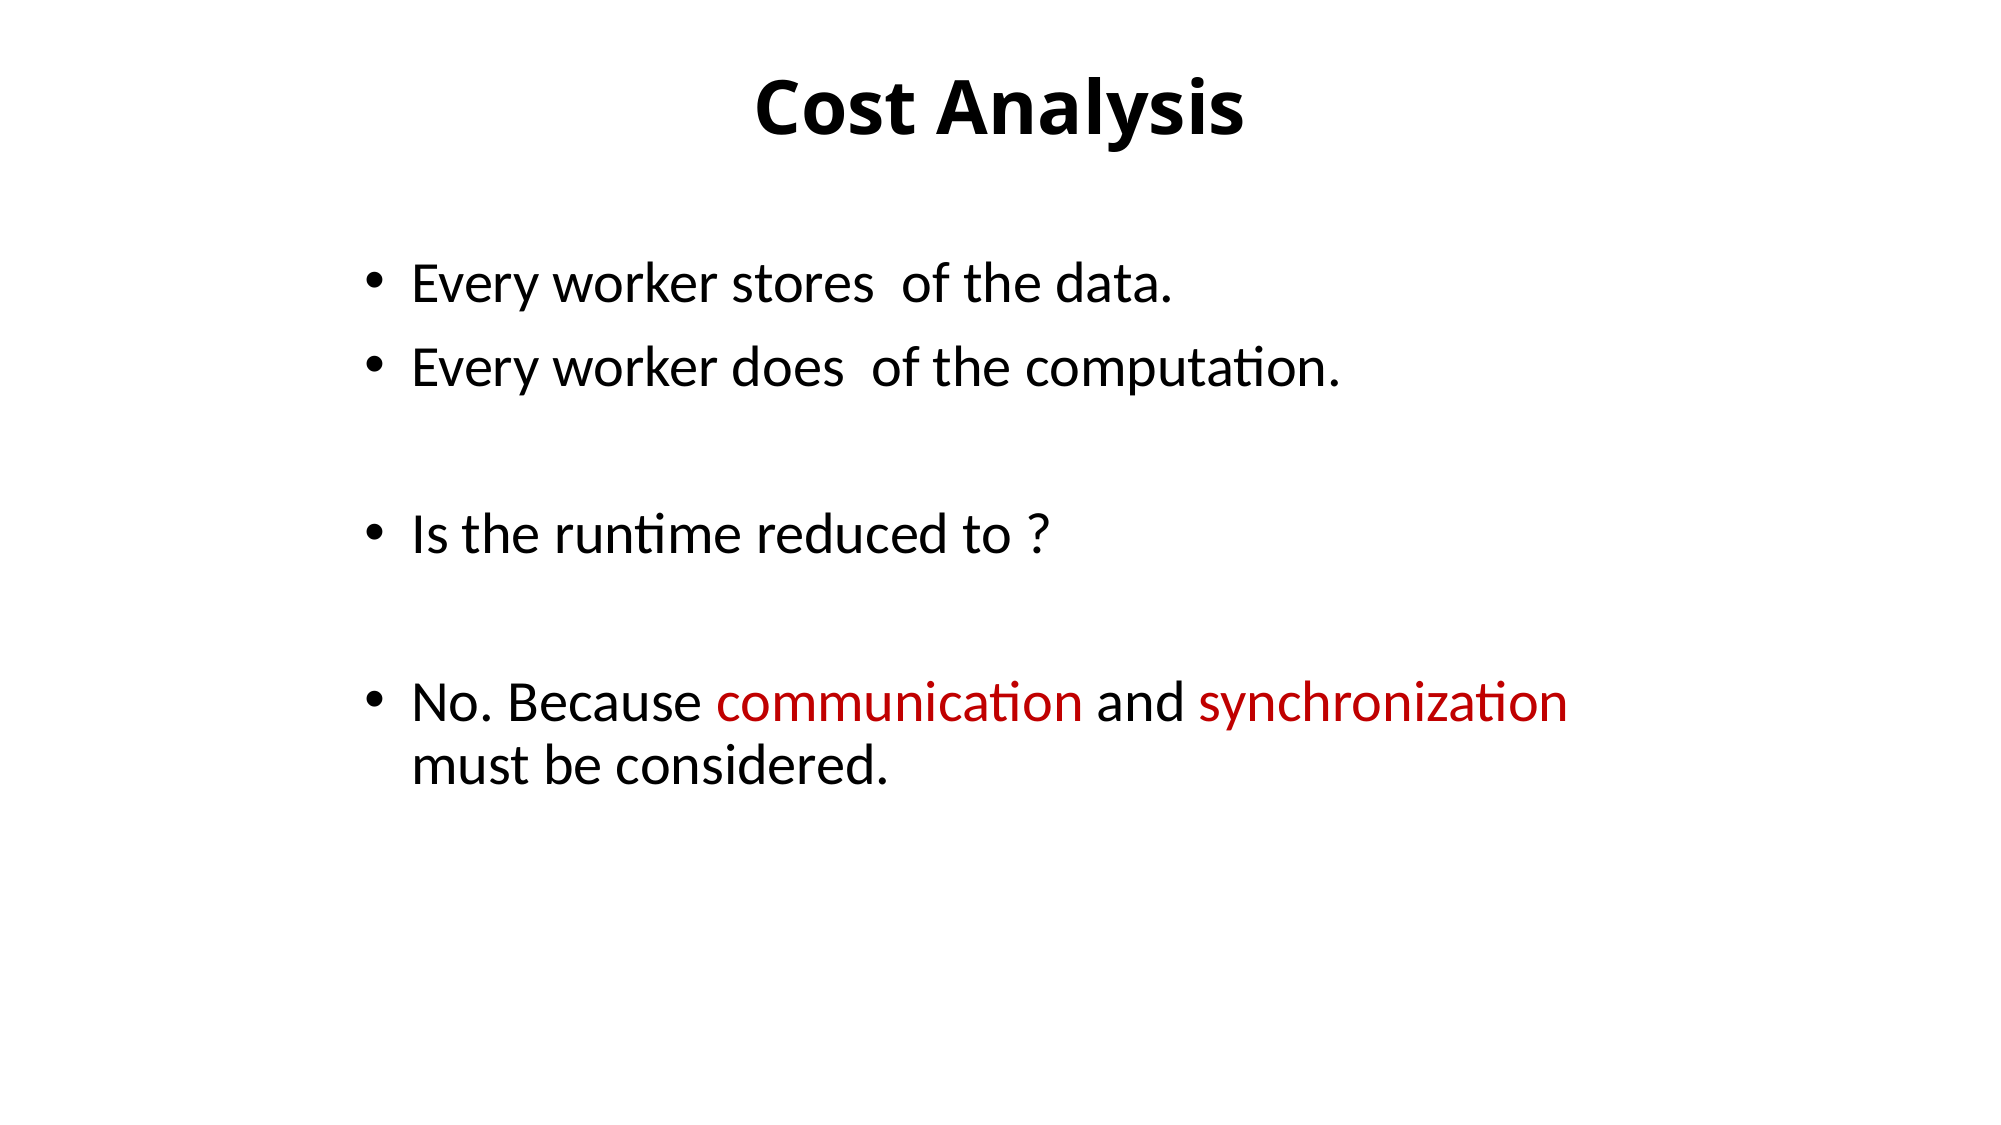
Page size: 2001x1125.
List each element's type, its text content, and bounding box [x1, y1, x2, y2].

text_box Cost Analysis [0, 1, 2000, 219]
